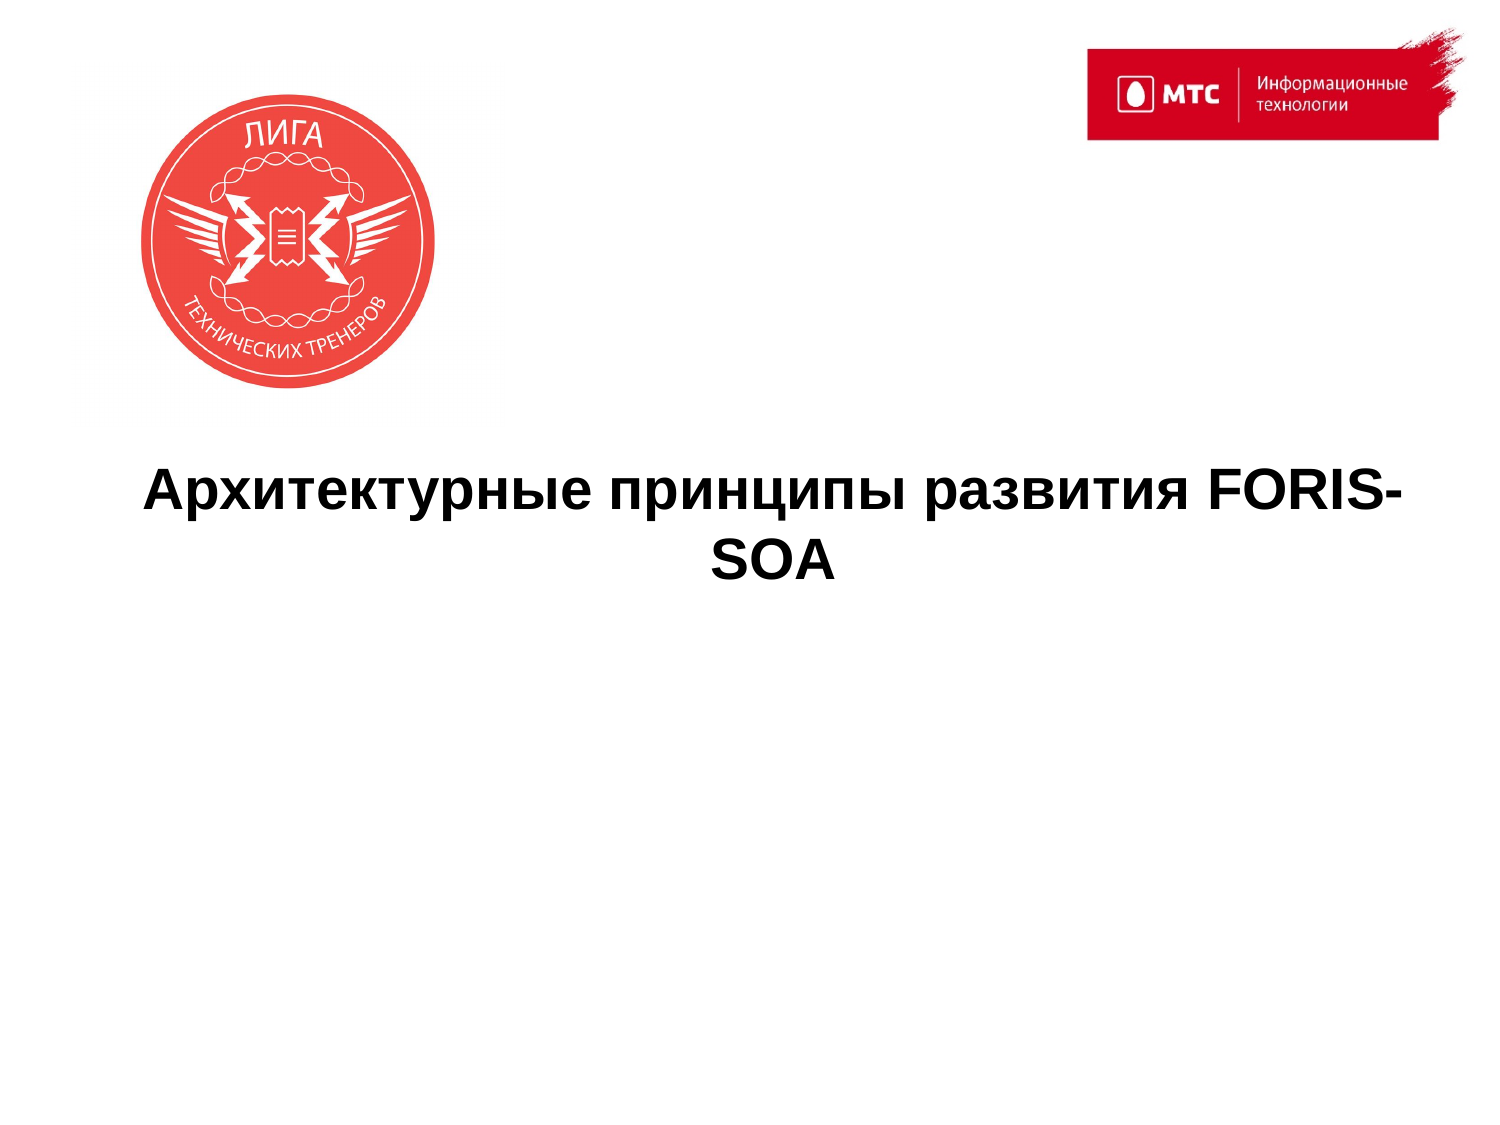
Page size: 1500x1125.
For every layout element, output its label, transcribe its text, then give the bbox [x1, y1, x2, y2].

picture [71, 62, 505, 427]
picture [1080, 19, 1475, 149]
title Архитектурные принципы развития FORIS-SOA [123, 349, 1424, 693]
